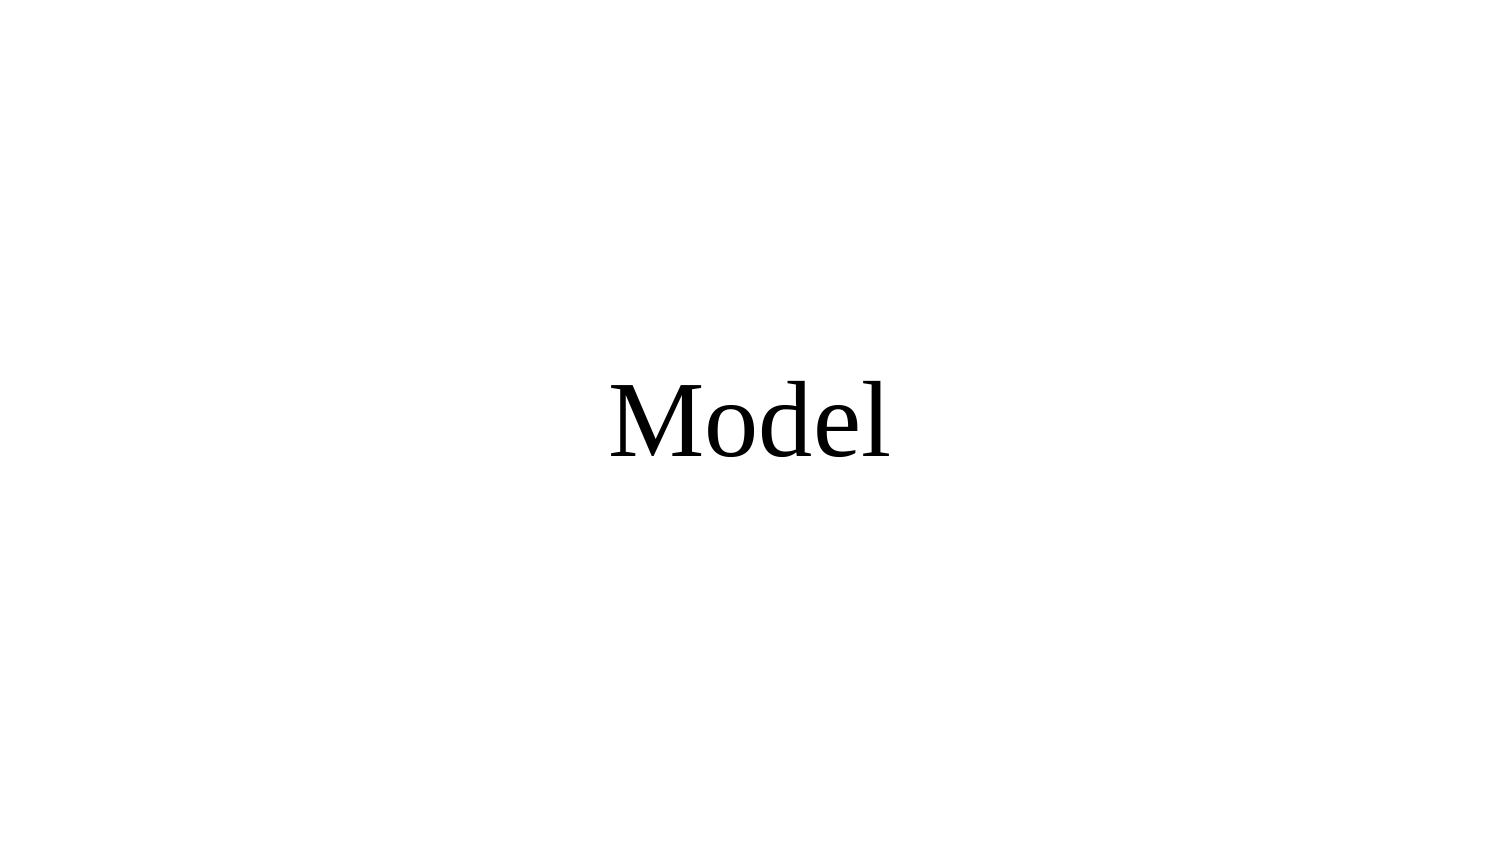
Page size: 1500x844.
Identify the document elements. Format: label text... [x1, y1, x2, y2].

text_box Model [51, 350, 1449, 494]
